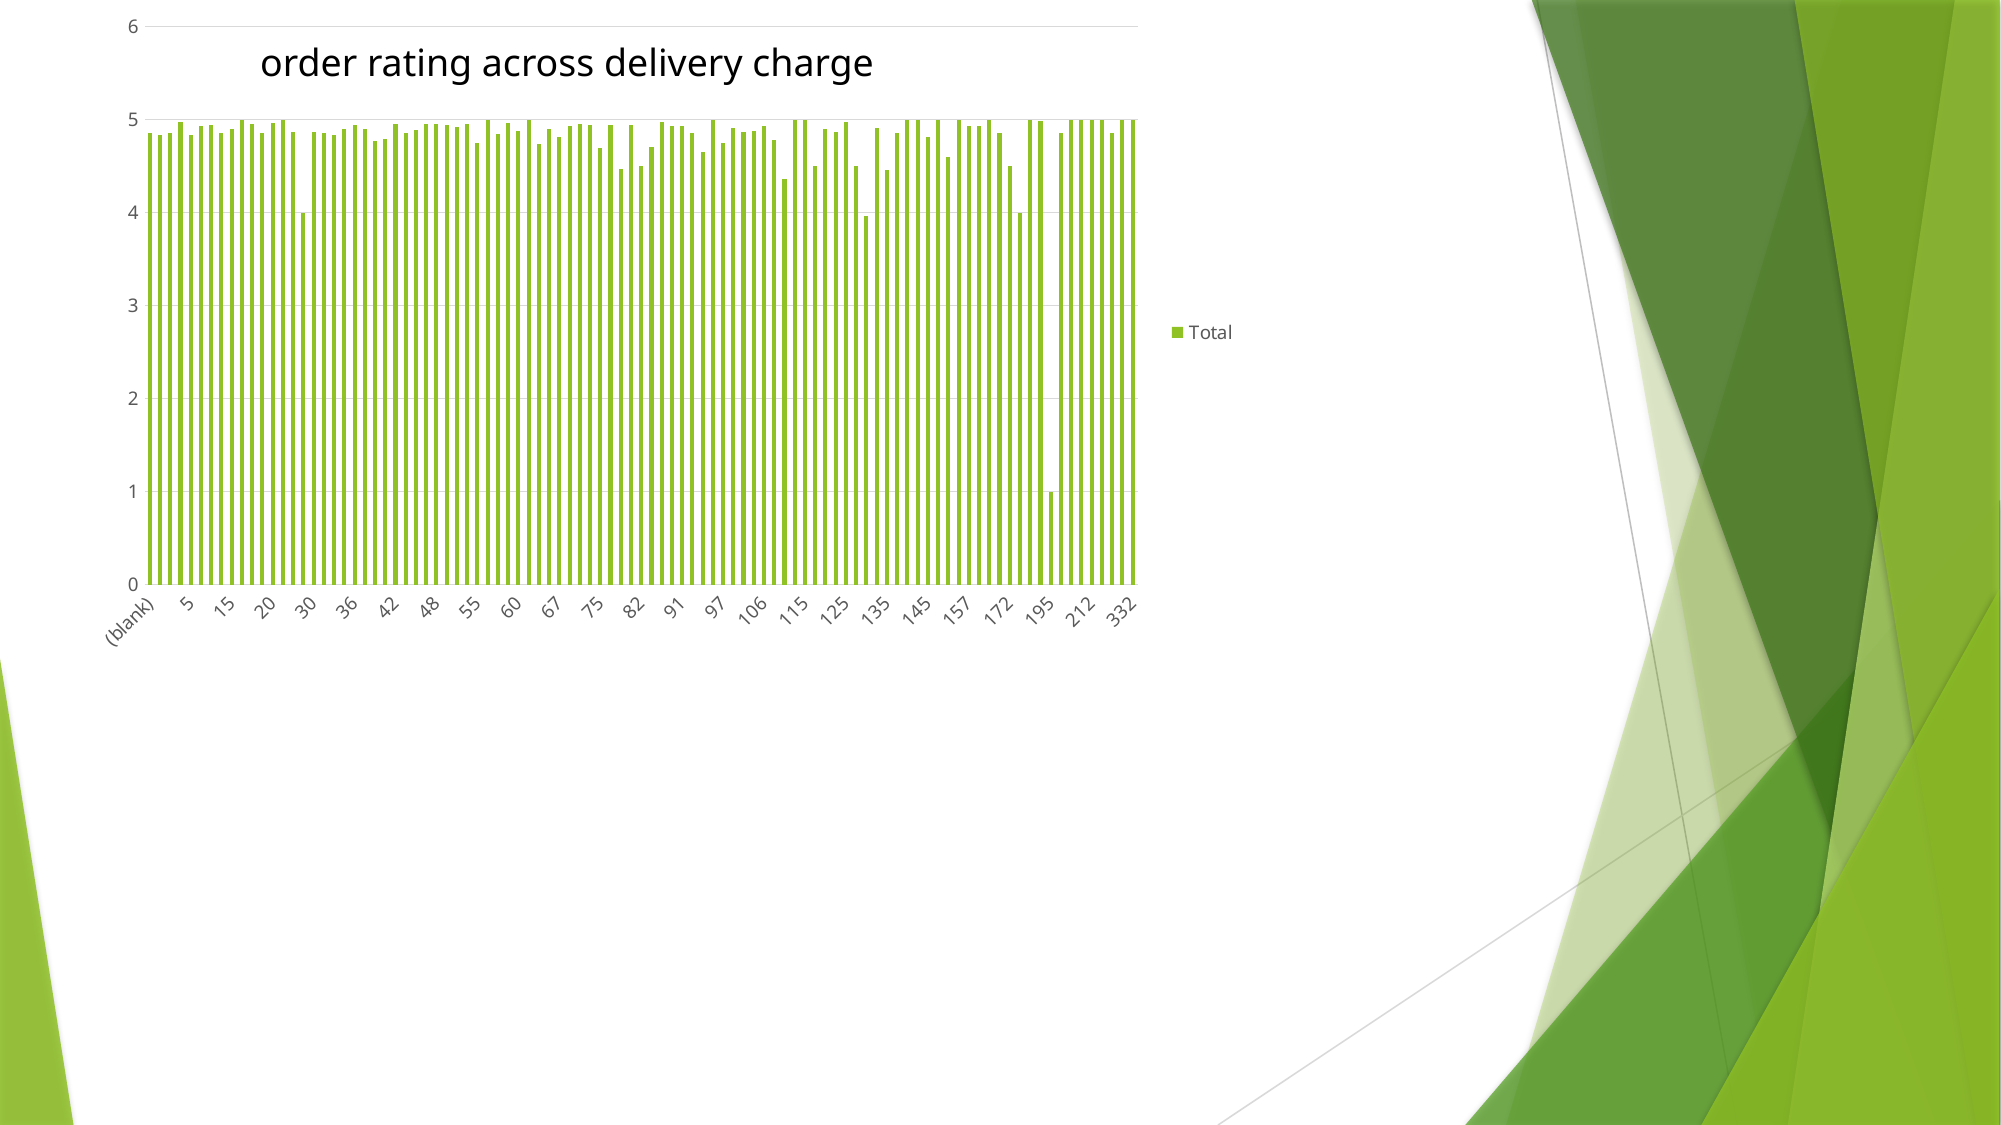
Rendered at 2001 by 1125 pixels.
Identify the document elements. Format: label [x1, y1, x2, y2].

chart [74, 0, 1252, 666]
